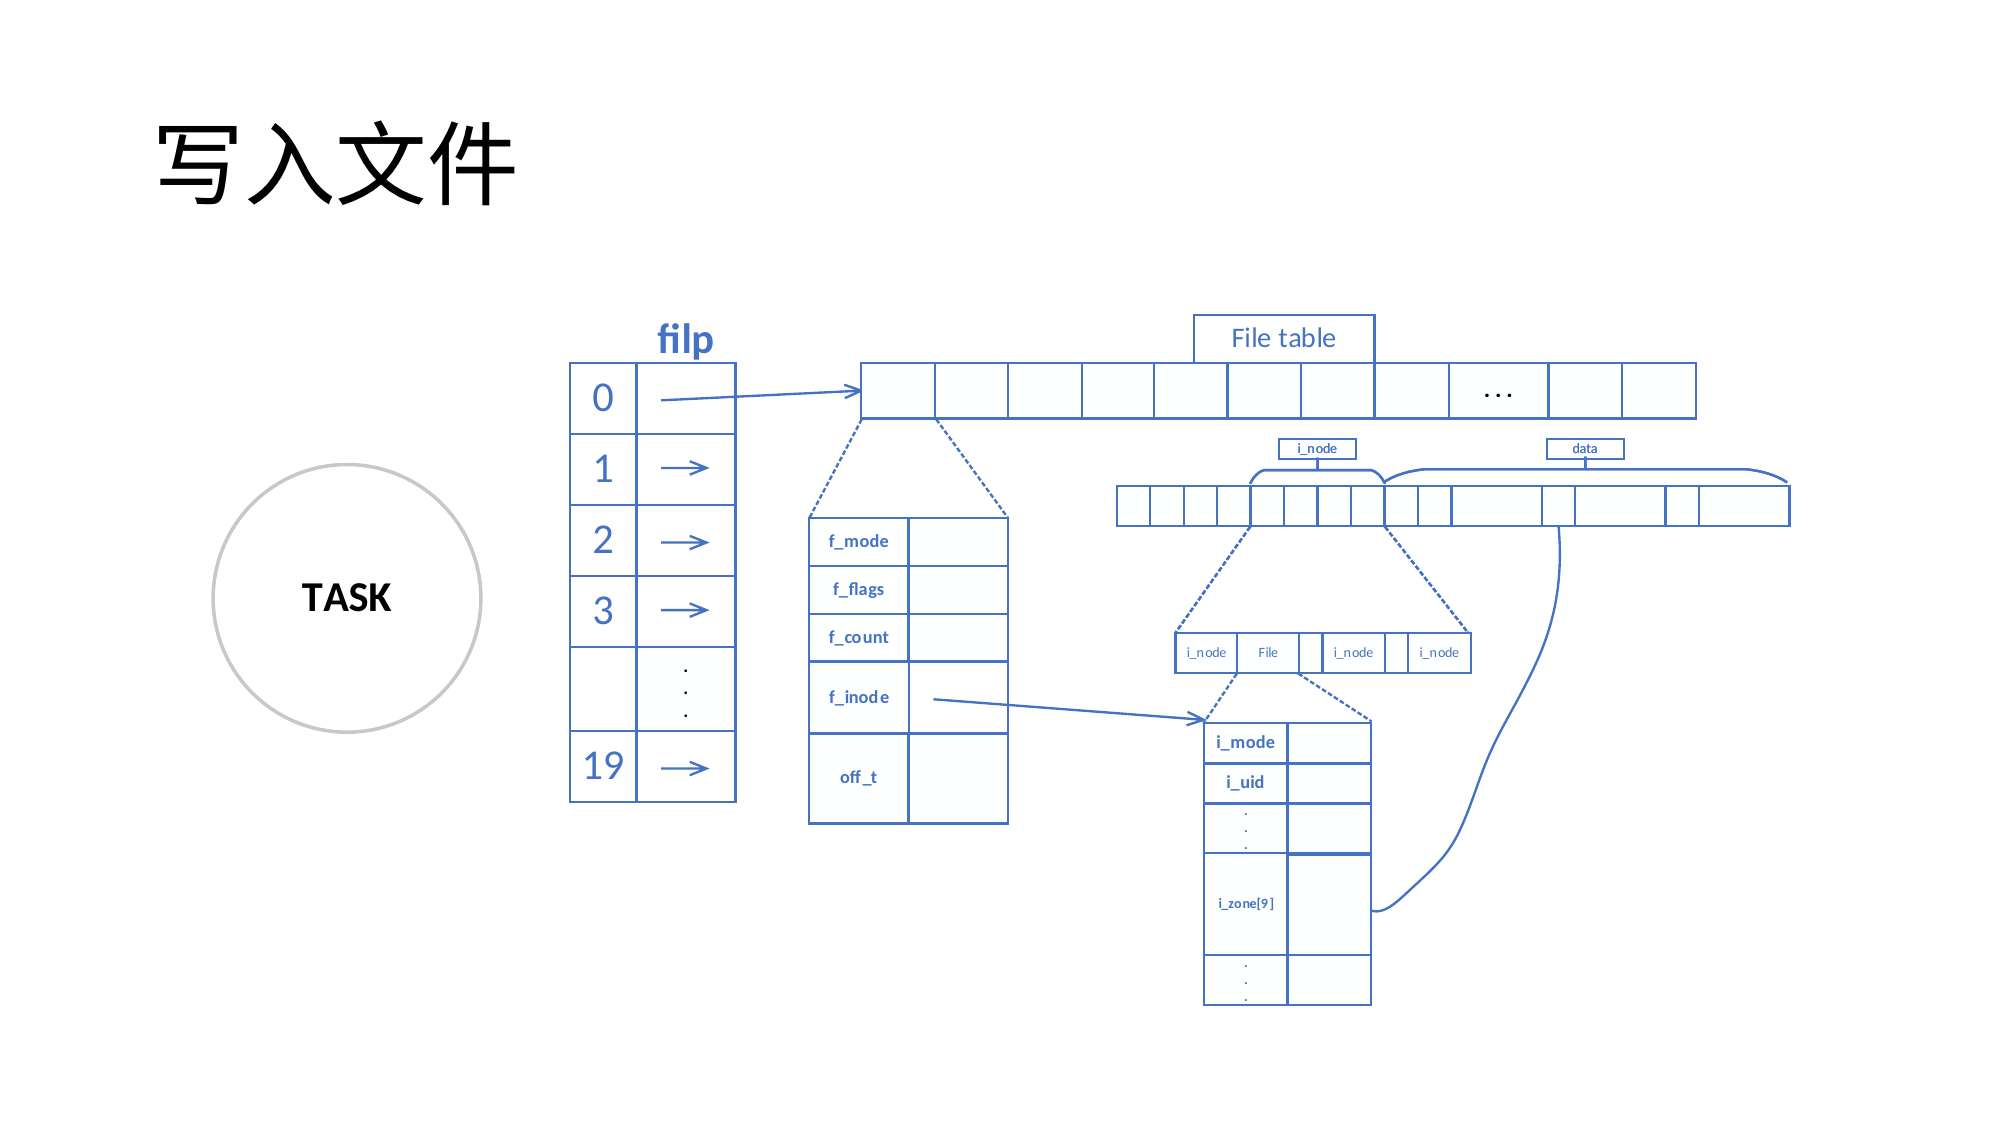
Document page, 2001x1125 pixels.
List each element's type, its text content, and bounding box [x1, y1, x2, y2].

title 写入文件 [137, 59, 1863, 278]
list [208, 299, 1792, 1014]
